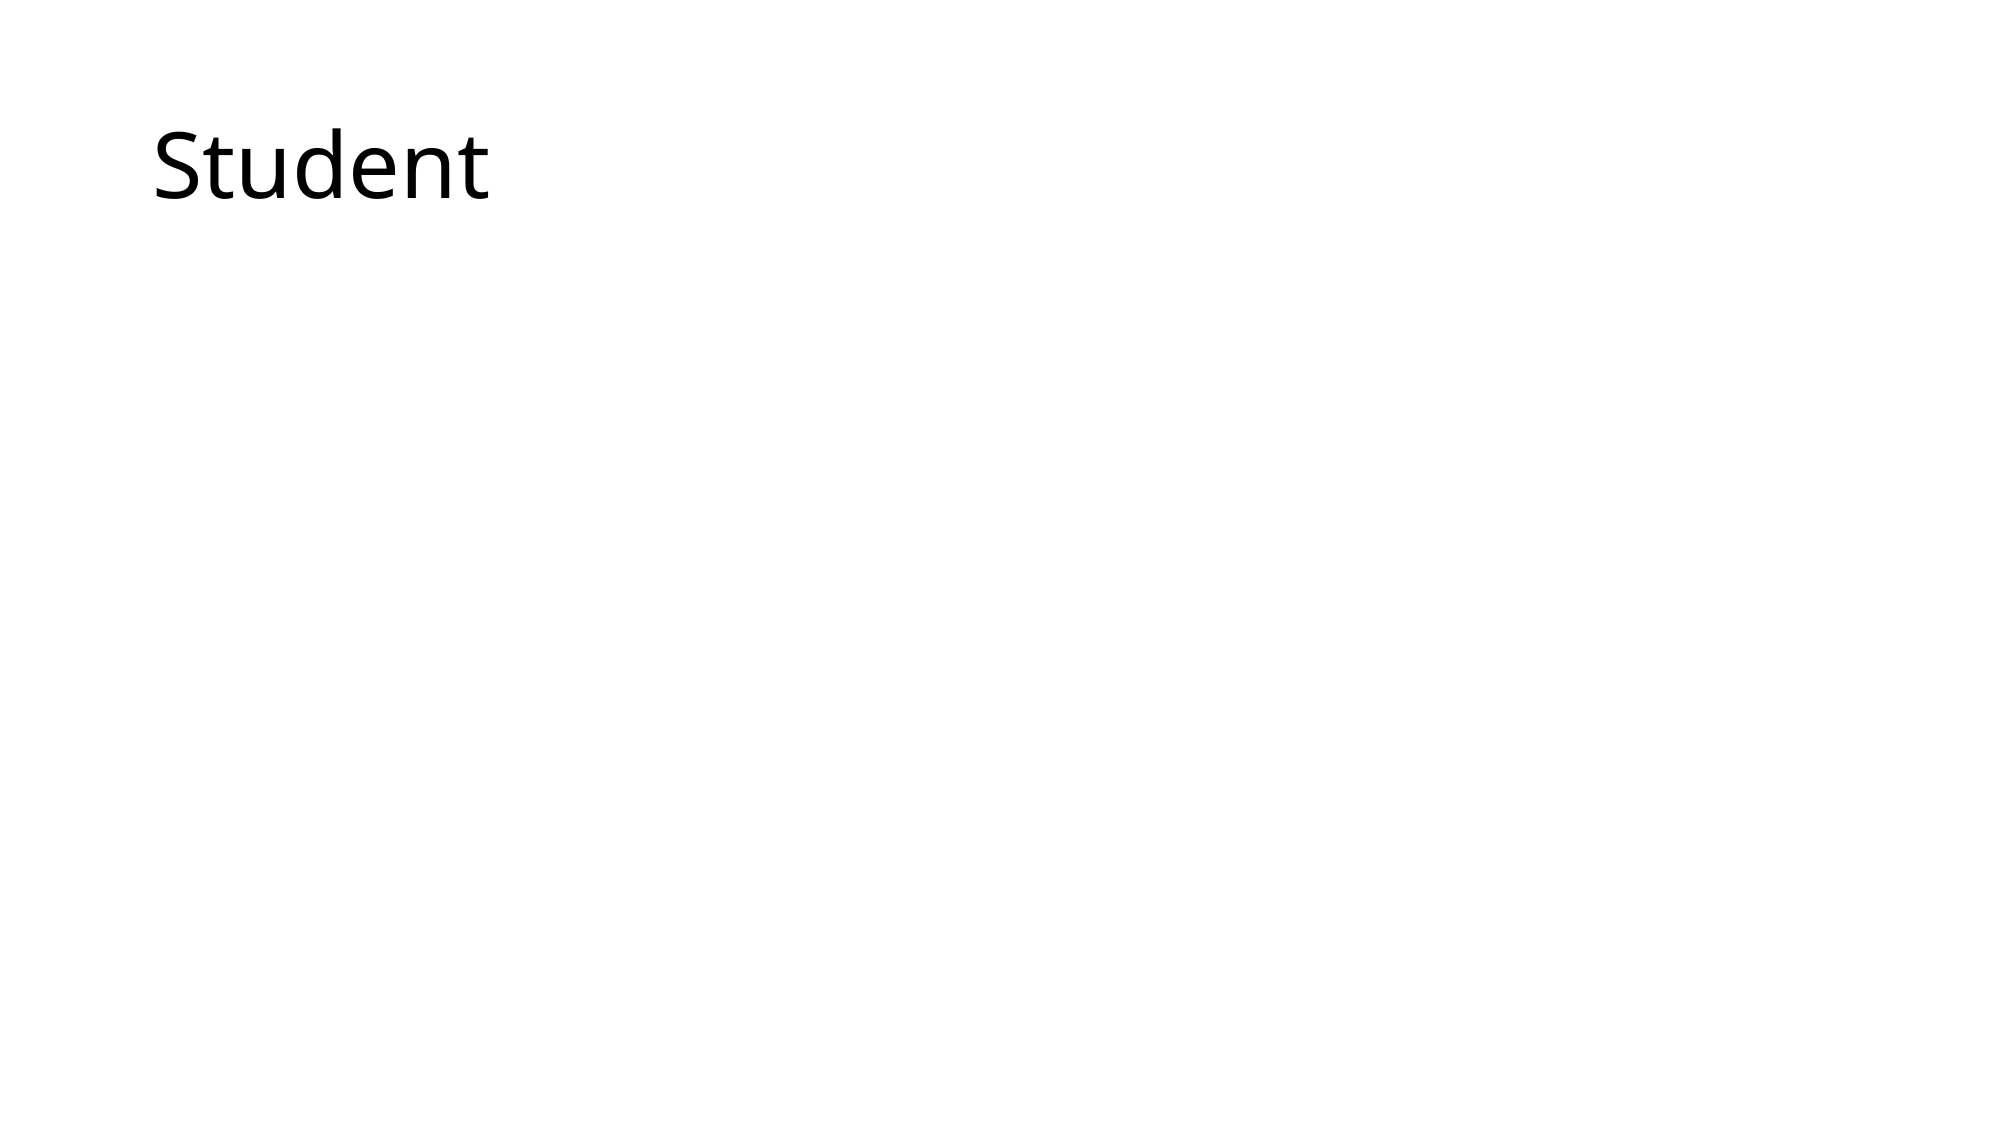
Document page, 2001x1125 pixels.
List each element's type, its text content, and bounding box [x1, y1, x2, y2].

title Student [137, 59, 1863, 278]
